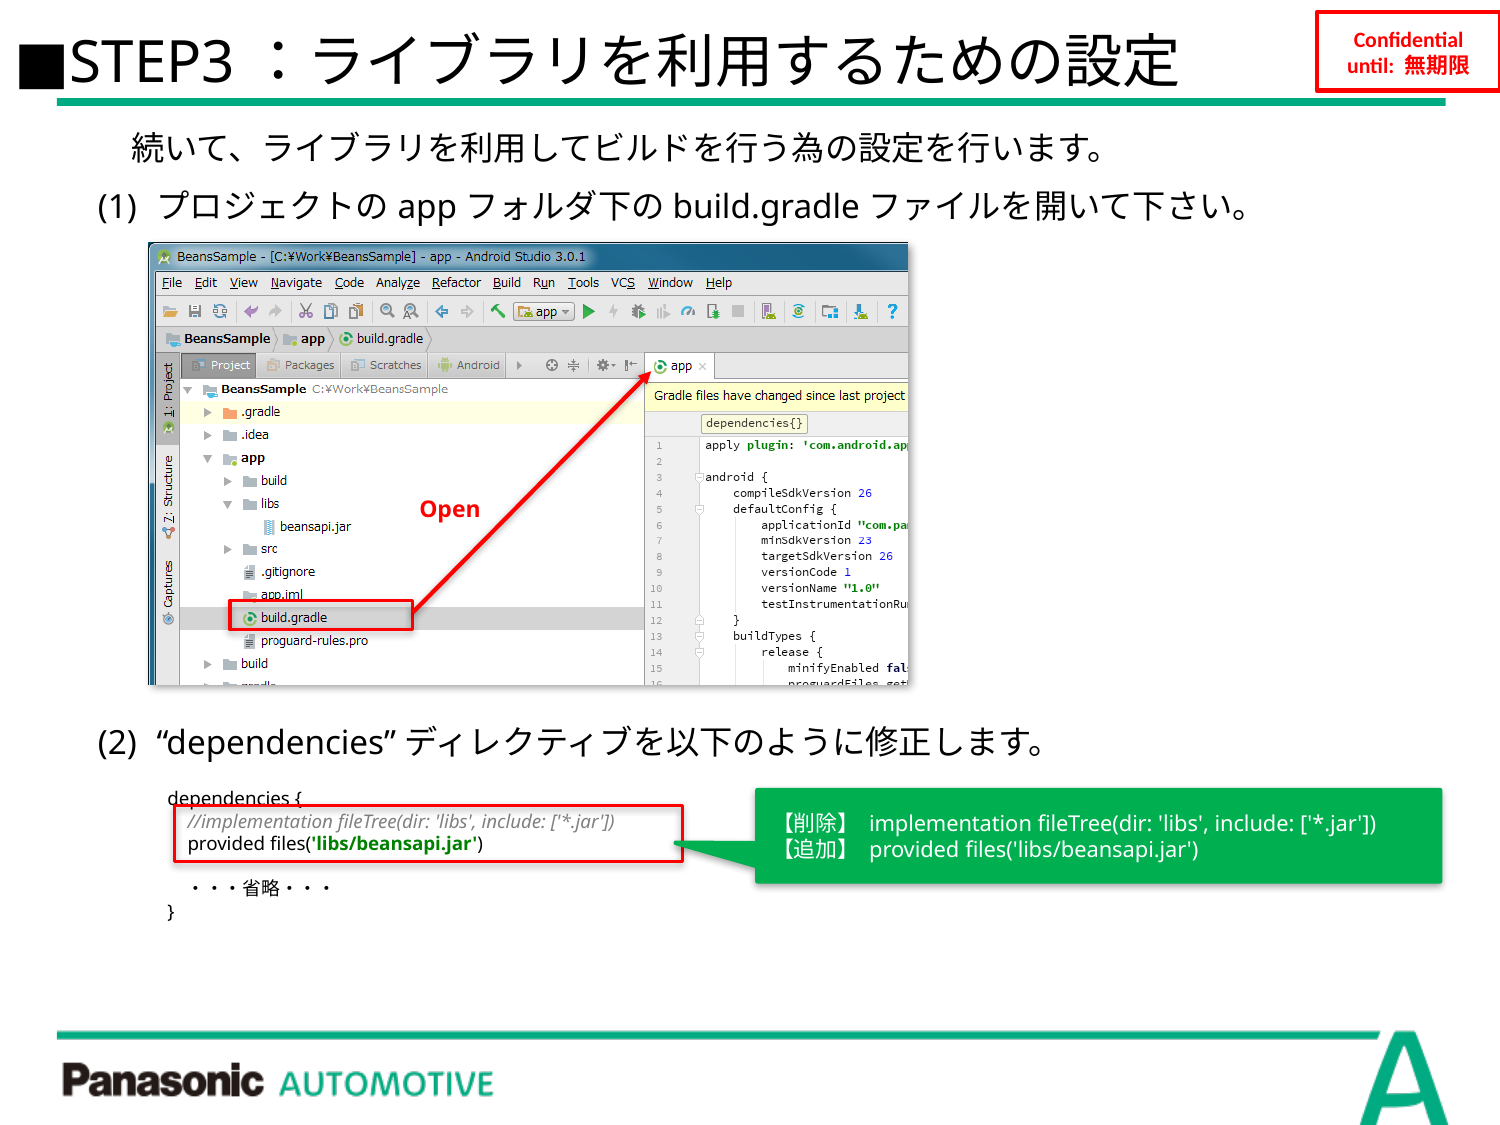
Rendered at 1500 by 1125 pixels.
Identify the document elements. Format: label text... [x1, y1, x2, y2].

title ■STEP3：ライブラリを利用するための設定 [0, 1, 1500, 118]
text_box 続いて、ライブラリを利用してビルドを行う為の設定を行います。 [83, 119, 1417, 175]
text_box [412, 371, 652, 613]
text_box (1) プロジェクトのappフォルダ下のbuild.gradleファイルを開いて下さい。 [83, 177, 1417, 233]
text_box dependencies { //implementation fileTree(dir: 'libs', include: ['*.jar']) provided files('libs/beansapi.jar') ・・・省略・・・ } [152, 779, 970, 930]
picture [148, 242, 908, 686]
text_box [174, 804, 683, 862]
text_box 【削除】 implementation fileTree(dir: 'libs', include: ['*.jar']) 【追加】 provided files('libs/beansapi.jar') [675, 789, 1441, 883]
text_box (2) “dependencies”ディレクティブを以下のように修正します。 [83, 713, 1417, 769]
